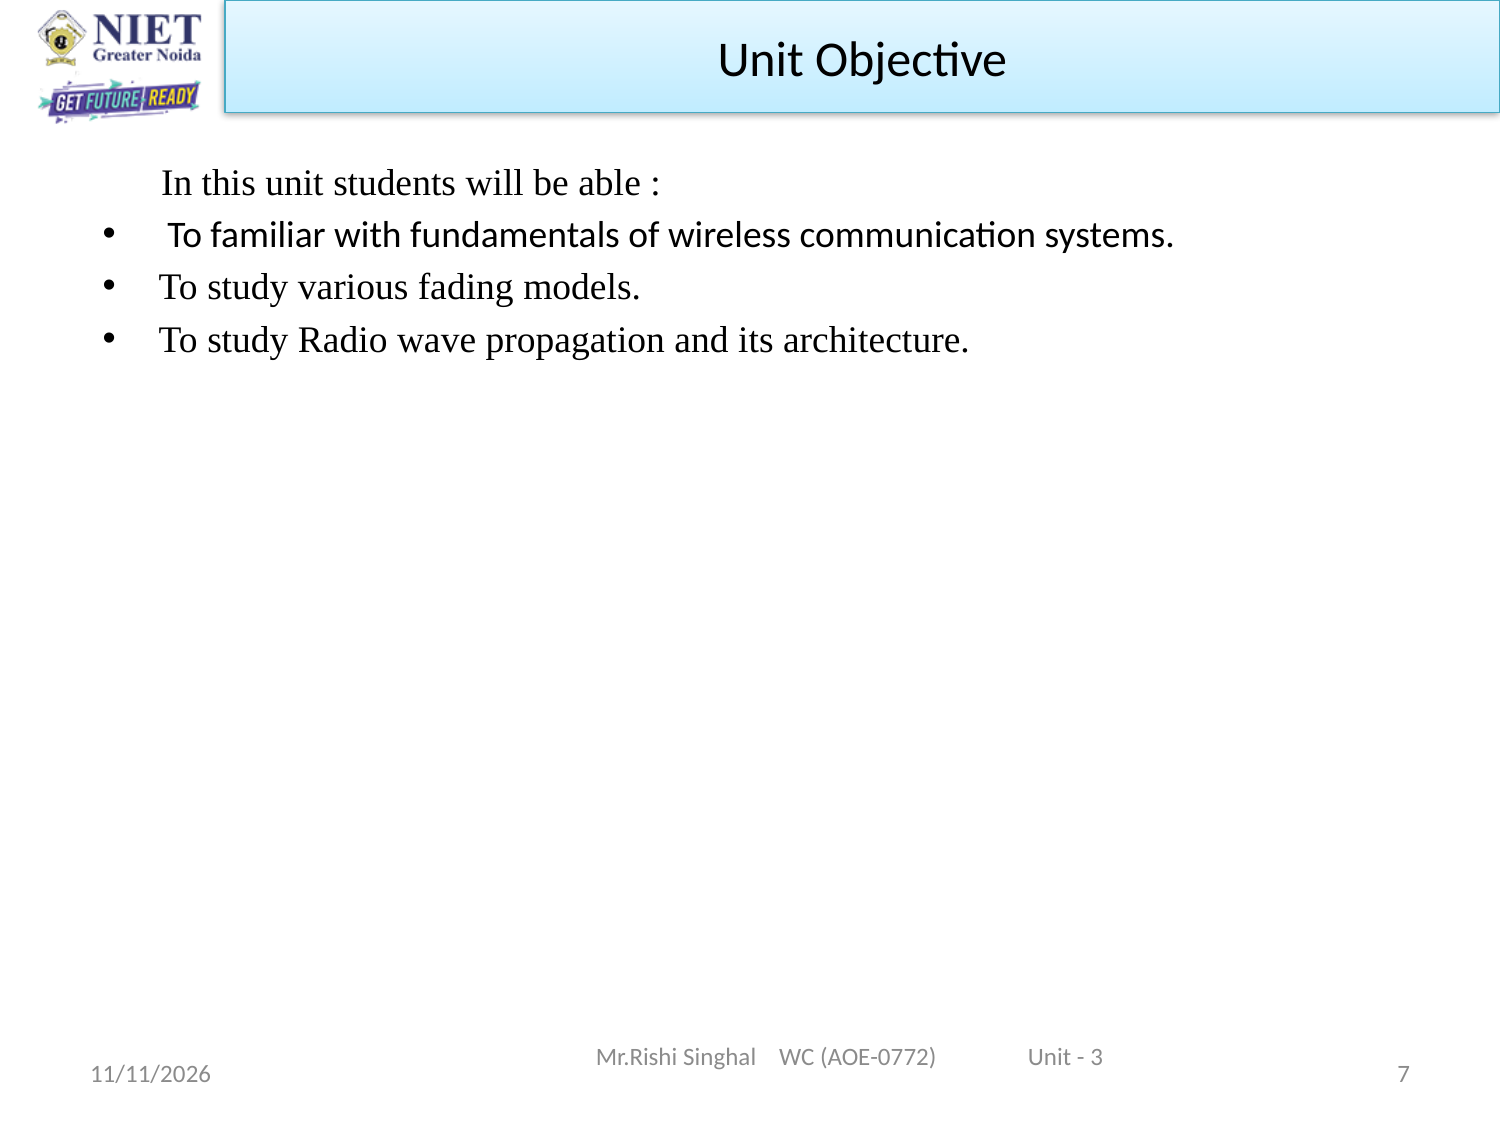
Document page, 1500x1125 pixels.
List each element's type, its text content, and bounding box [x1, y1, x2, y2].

text_box Unit Objective [238, 0, 1500, 113]
footer Mr.Rishi Singhal WC (AOE-0772) Unit - 3 [462, 1025, 1238, 1085]
list In this unit students will be able : To familiar with fundamentals of wireless communication systems. To study various fading models. To study Radio wave propagation and its architecture. [87, 149, 1438, 1013]
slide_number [75, 1042, 425, 1103]
picture [0, 0, 238, 135]
slide_number 7 [1074, 1042, 1425, 1103]
